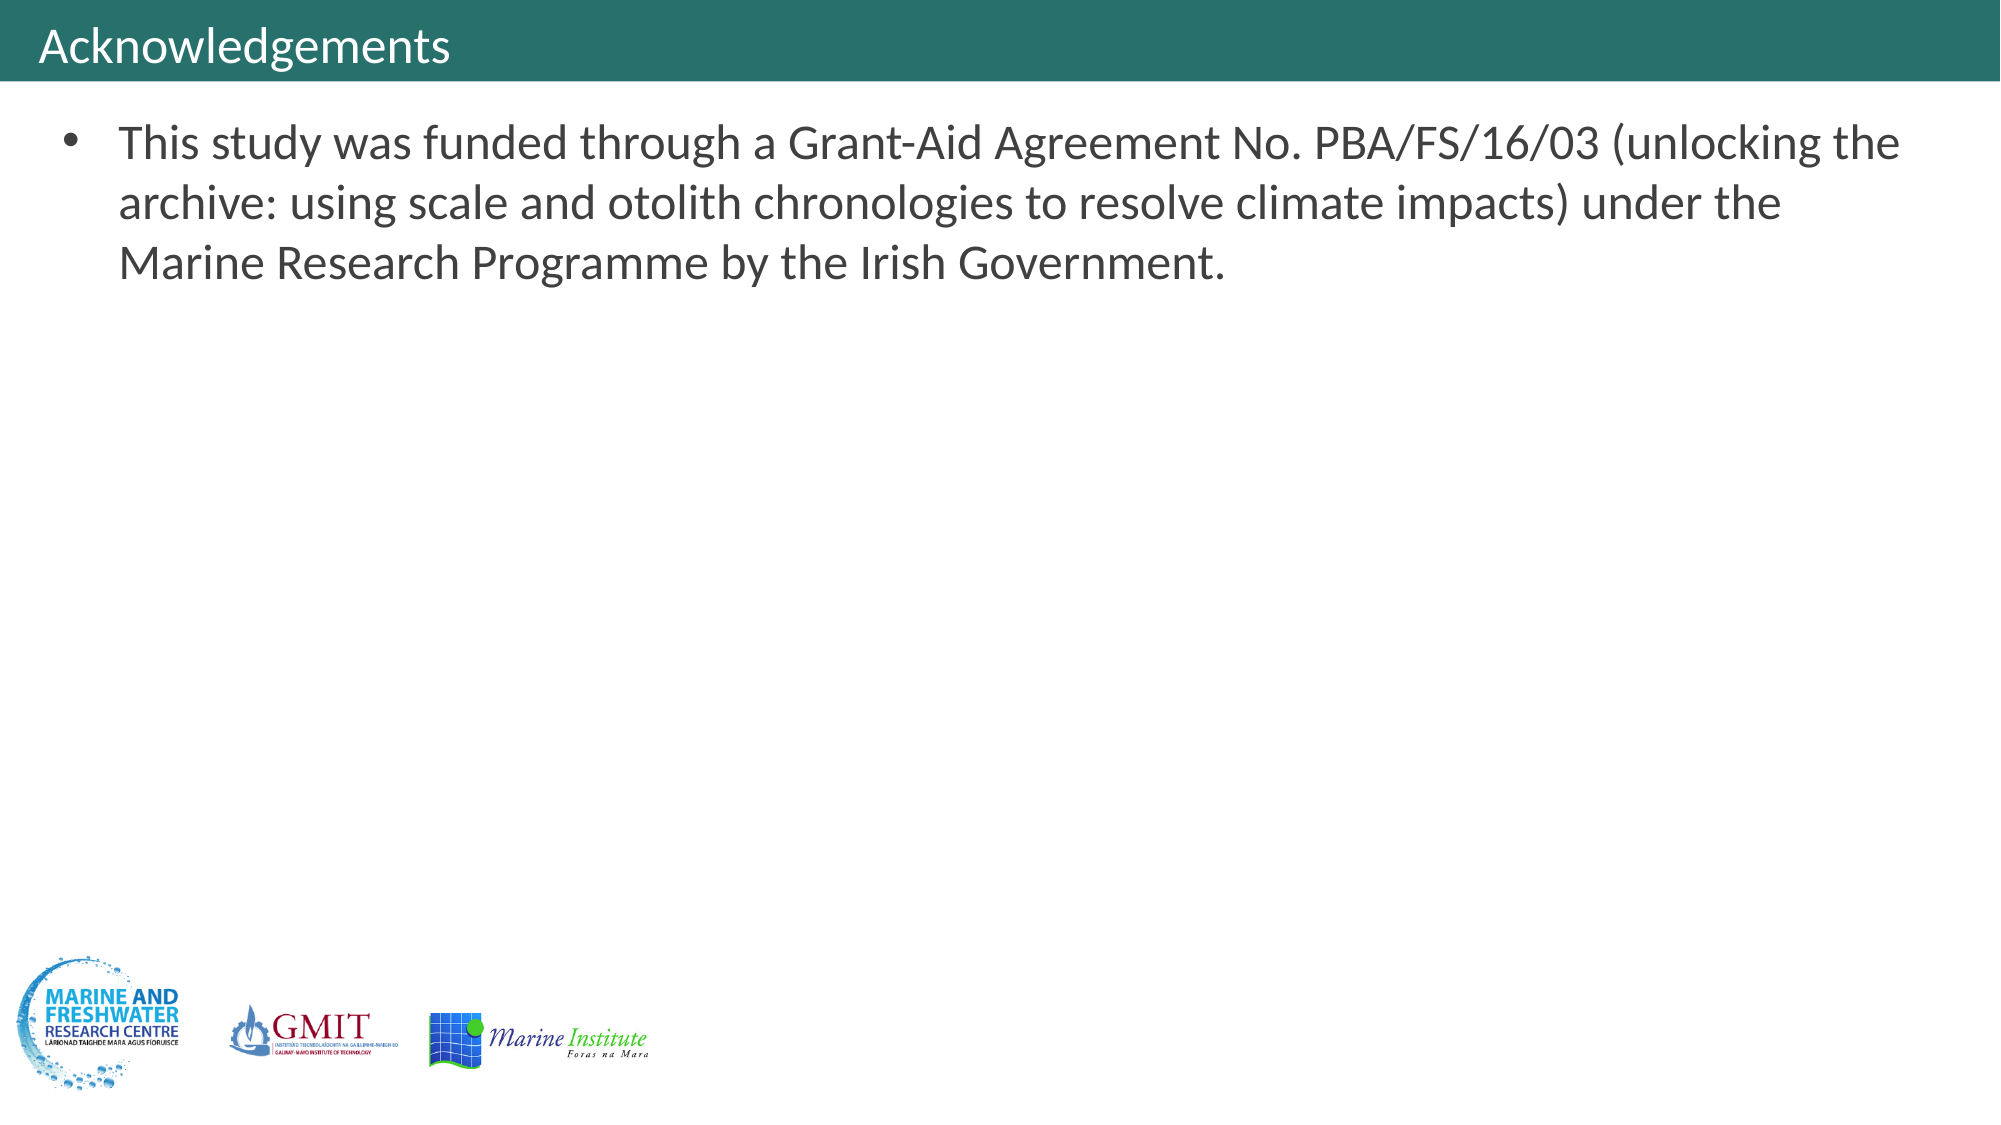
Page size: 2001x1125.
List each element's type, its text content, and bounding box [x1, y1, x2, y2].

picture [428, 1013, 648, 1070]
list This study was funded through a Grant-Aid Agreement No. PBA/FS/16/03 (unlocking the archive: using scale and otolith chronologies to resolve climate impacts) under the Marine Research Programme by the Irish Government. [47, 101, 1953, 988]
title Acknowledgements [23, 4, 1824, 82]
picture [217, 987, 404, 1070]
picture [2, 945, 189, 1095]
